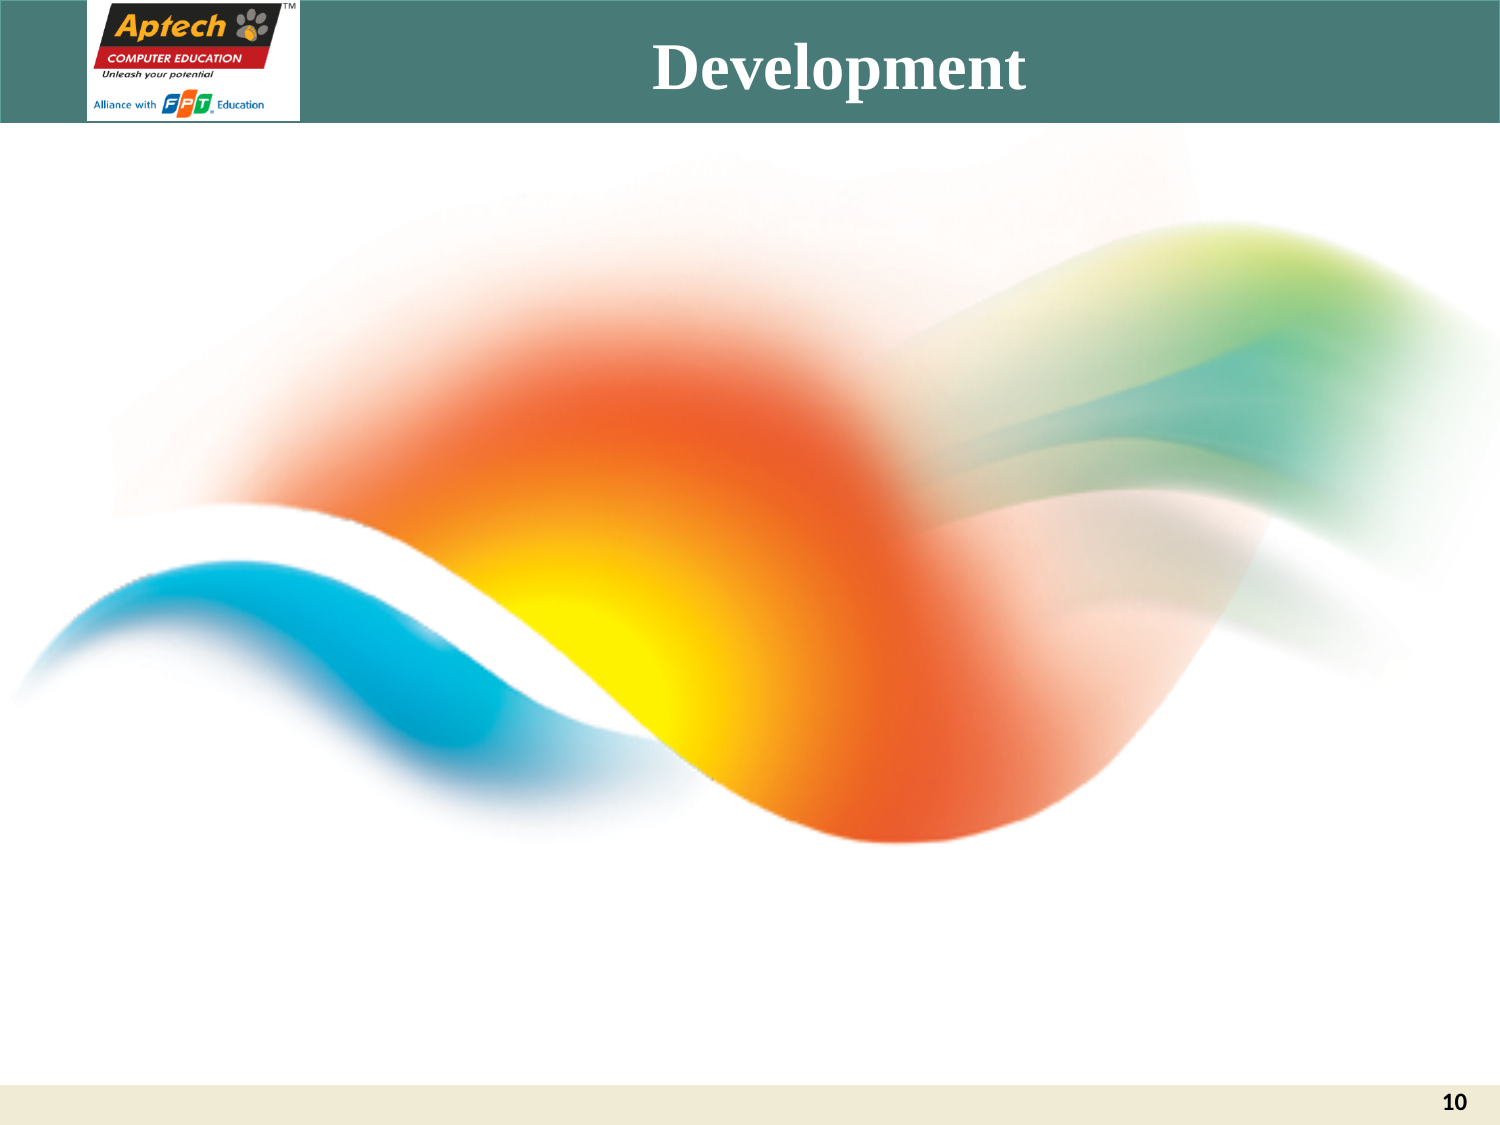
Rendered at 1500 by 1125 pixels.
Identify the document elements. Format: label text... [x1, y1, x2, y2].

picture [87, 113, 300, 121]
title Development [49, 12, 1463, 113]
picture [87, 0, 300, 12]
picture [0, 123, 1500, 1085]
slide_number 10 [17, 1087, 1483, 1115]
